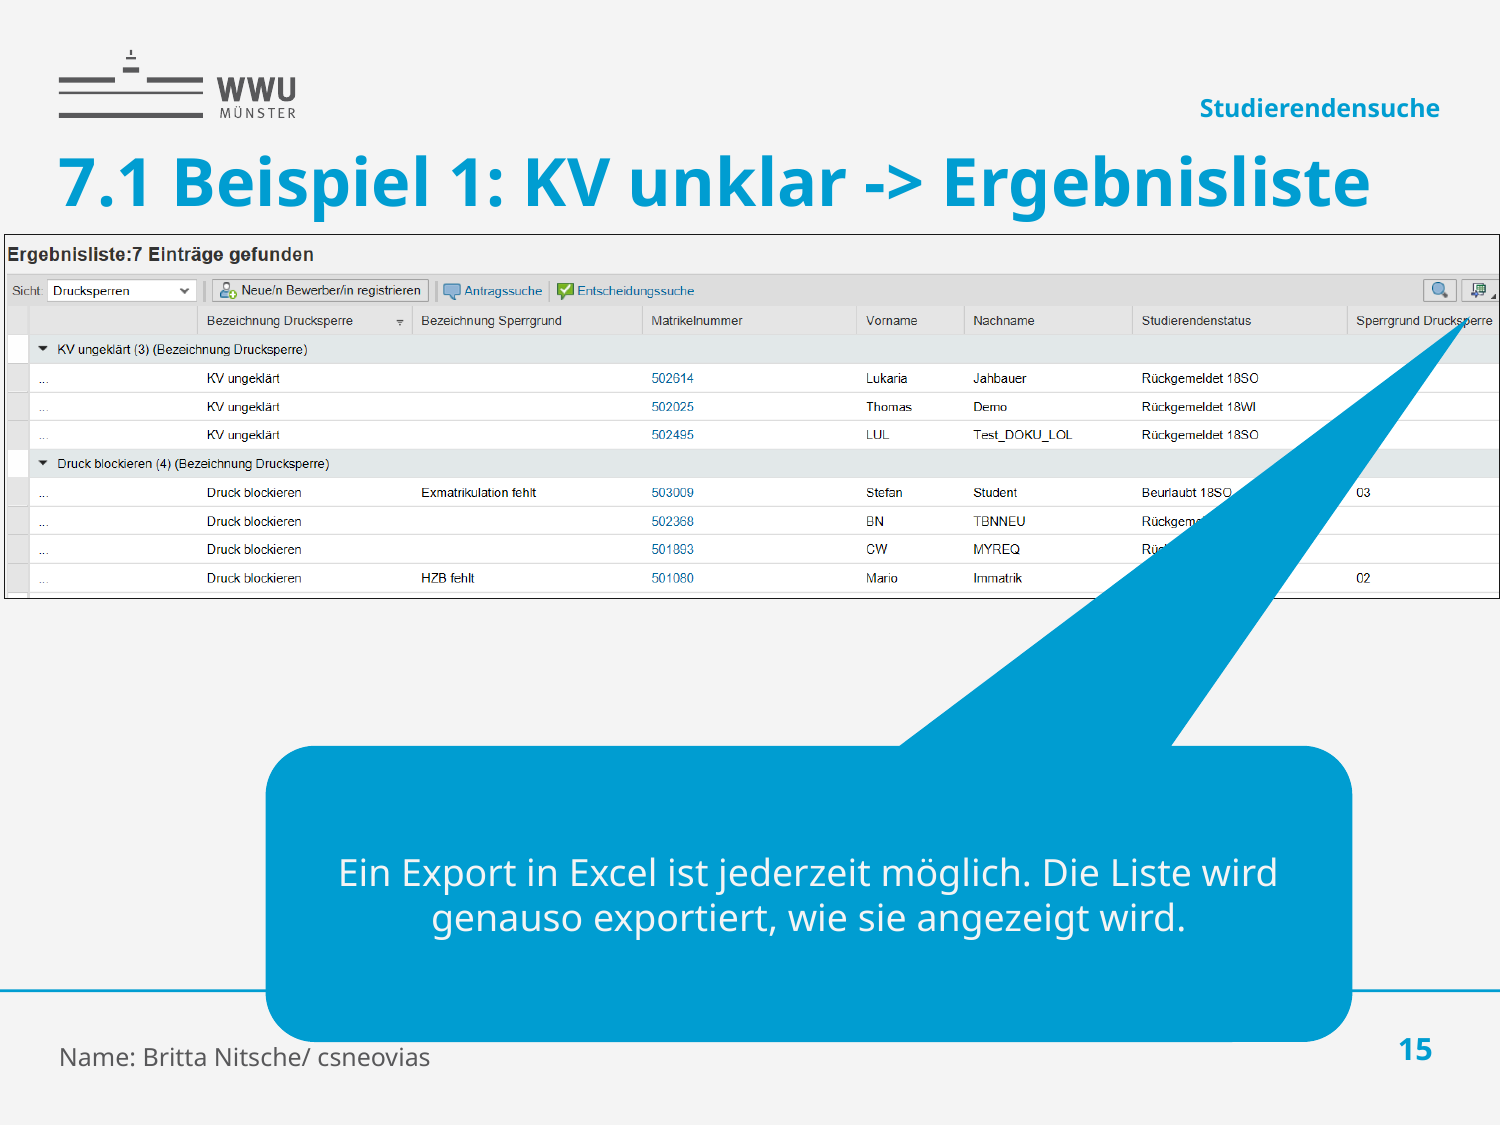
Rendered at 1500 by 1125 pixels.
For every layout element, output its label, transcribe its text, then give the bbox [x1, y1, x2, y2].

picture [4, 234, 1500, 600]
text_box Ein Export in Excel ist jederzeit möglich. Die Liste wird genauso exportiert, wie sie angezeigt wird. [264, 600, 1354, 1044]
slide_number 15 [1322, 1012, 1441, 1072]
title 7.1 Beispiel 1: KV unklar -> Ergebnisliste [59, 139, 1442, 234]
footer Name: Britta Nitsche/ csneovias [59, 1012, 910, 1072]
slide_number Studierendensuche [590, 63, 1442, 123]
